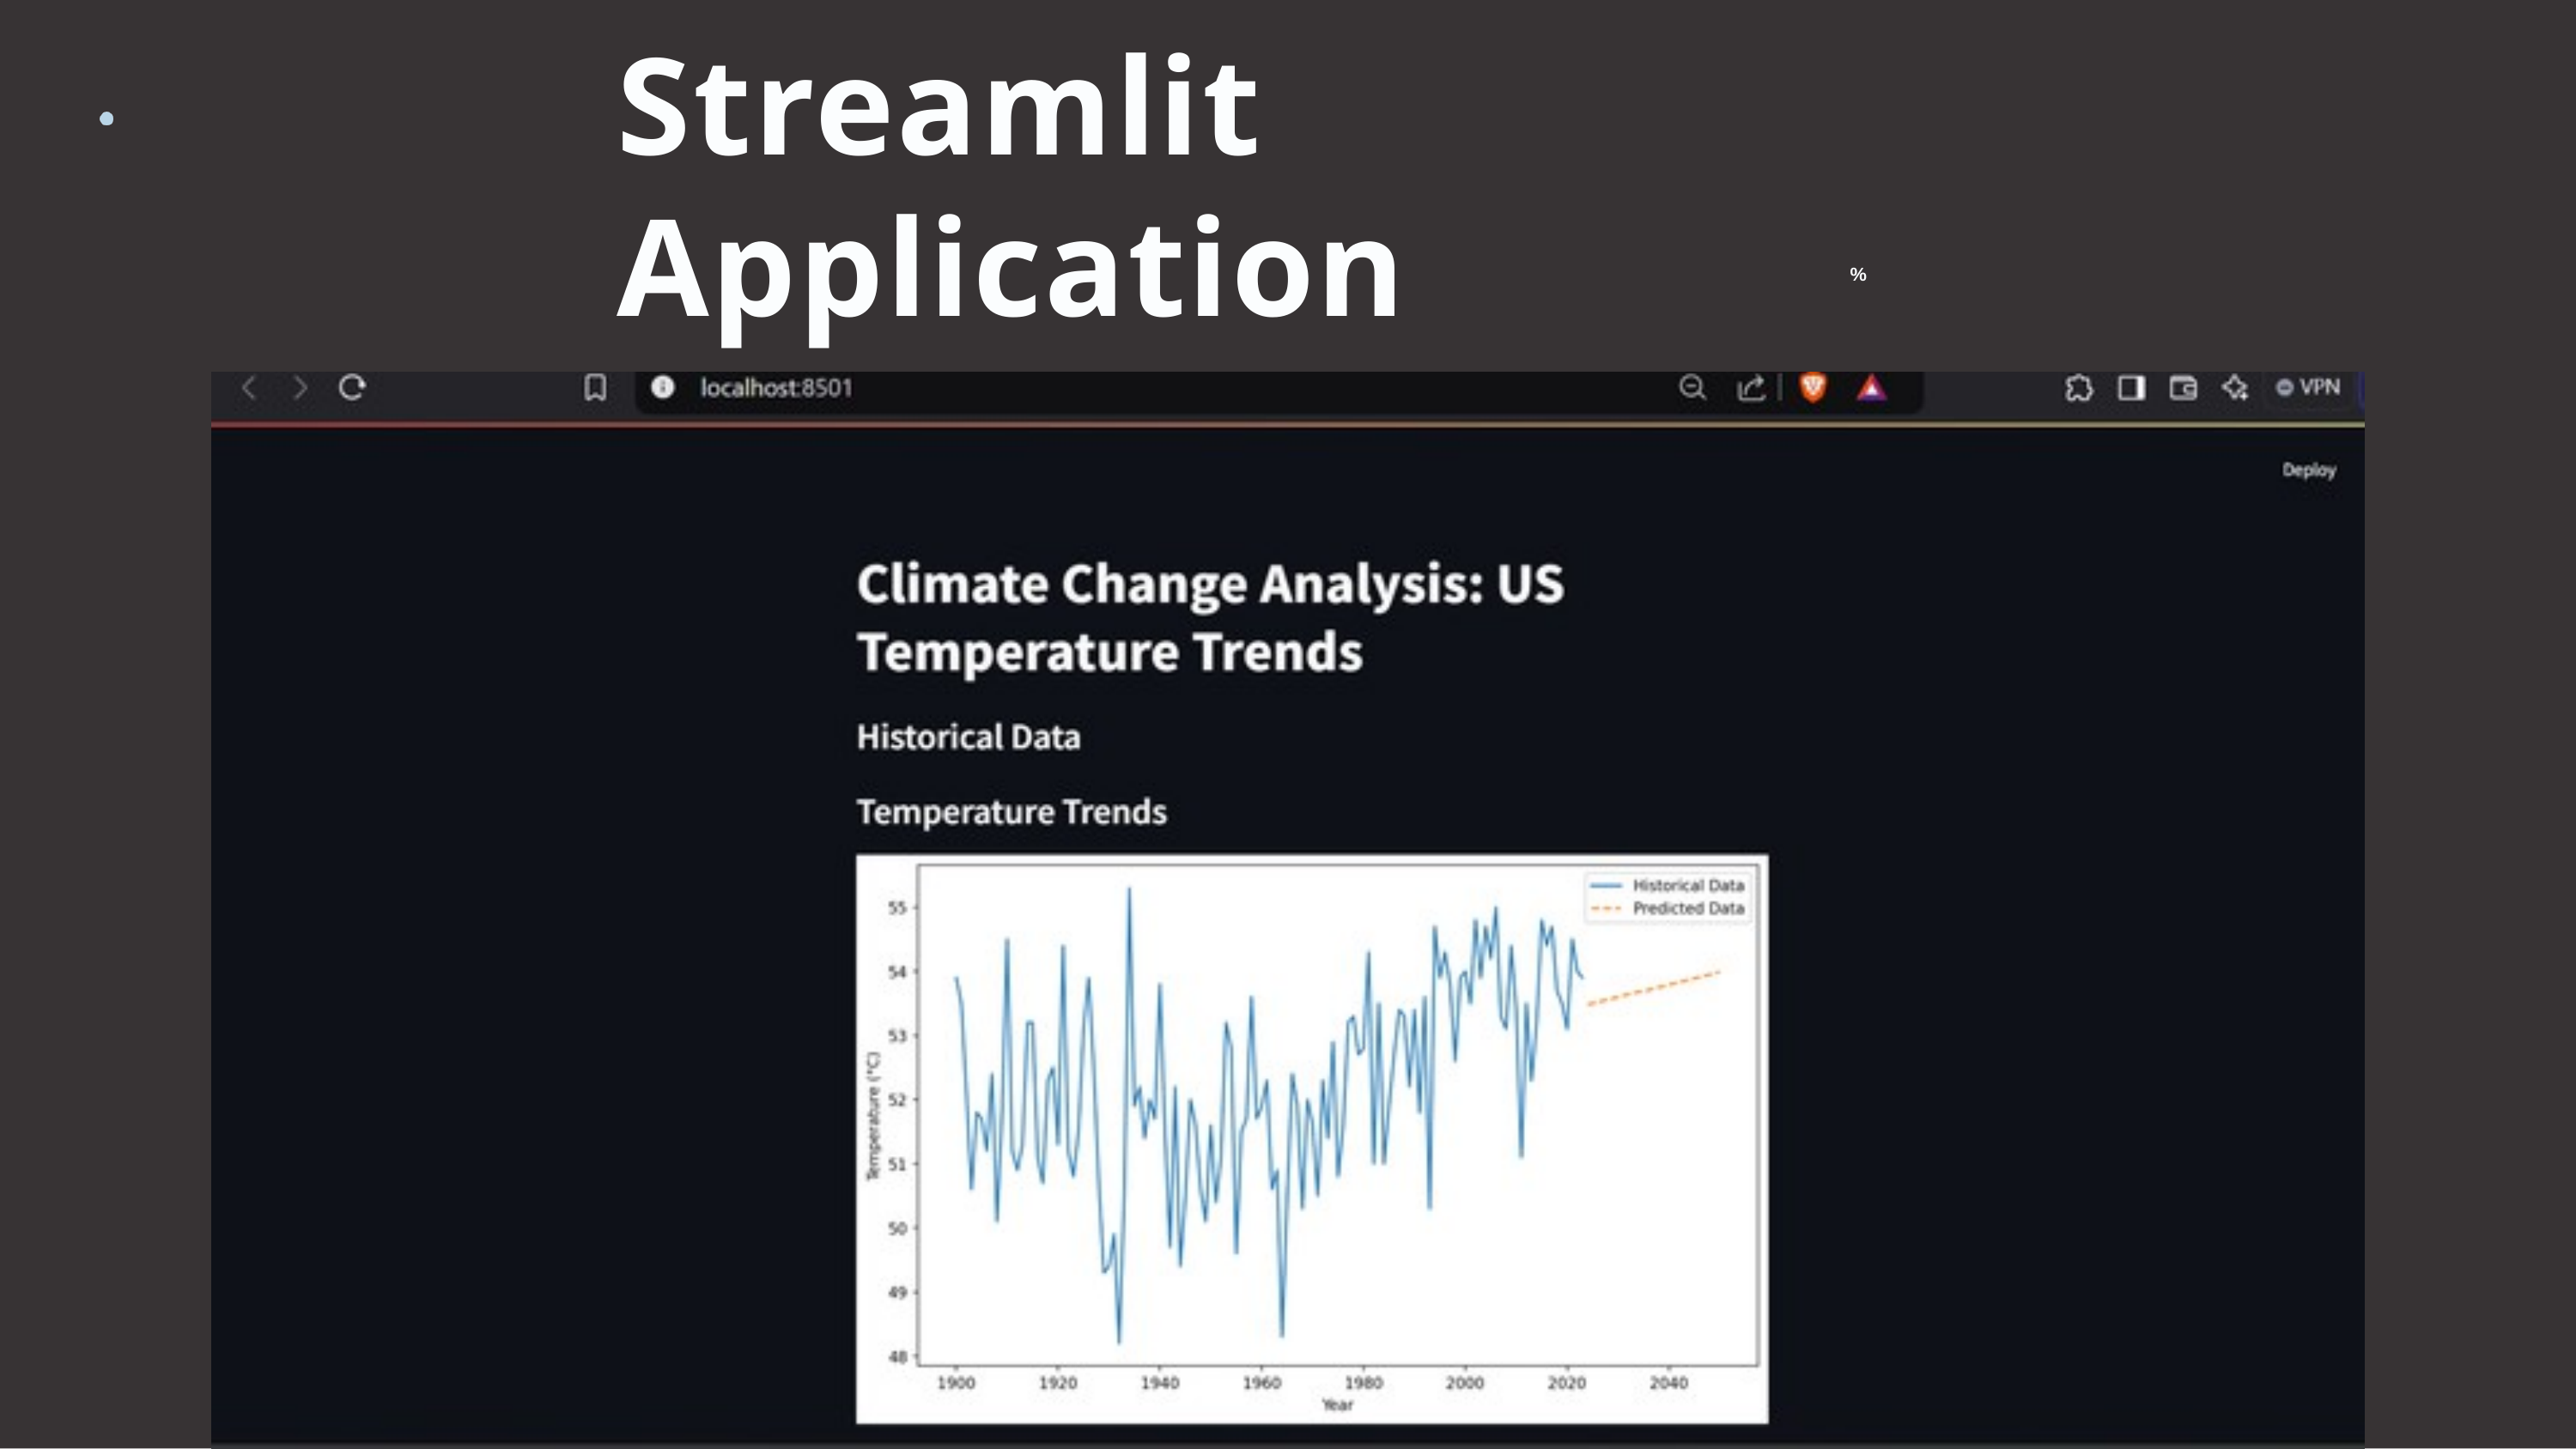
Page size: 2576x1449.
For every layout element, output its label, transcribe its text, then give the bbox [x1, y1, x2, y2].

picture [211, 372, 2365, 1449]
title Streamlit Application [615, 19, 1997, 343]
picture [100, 112, 113, 125]
